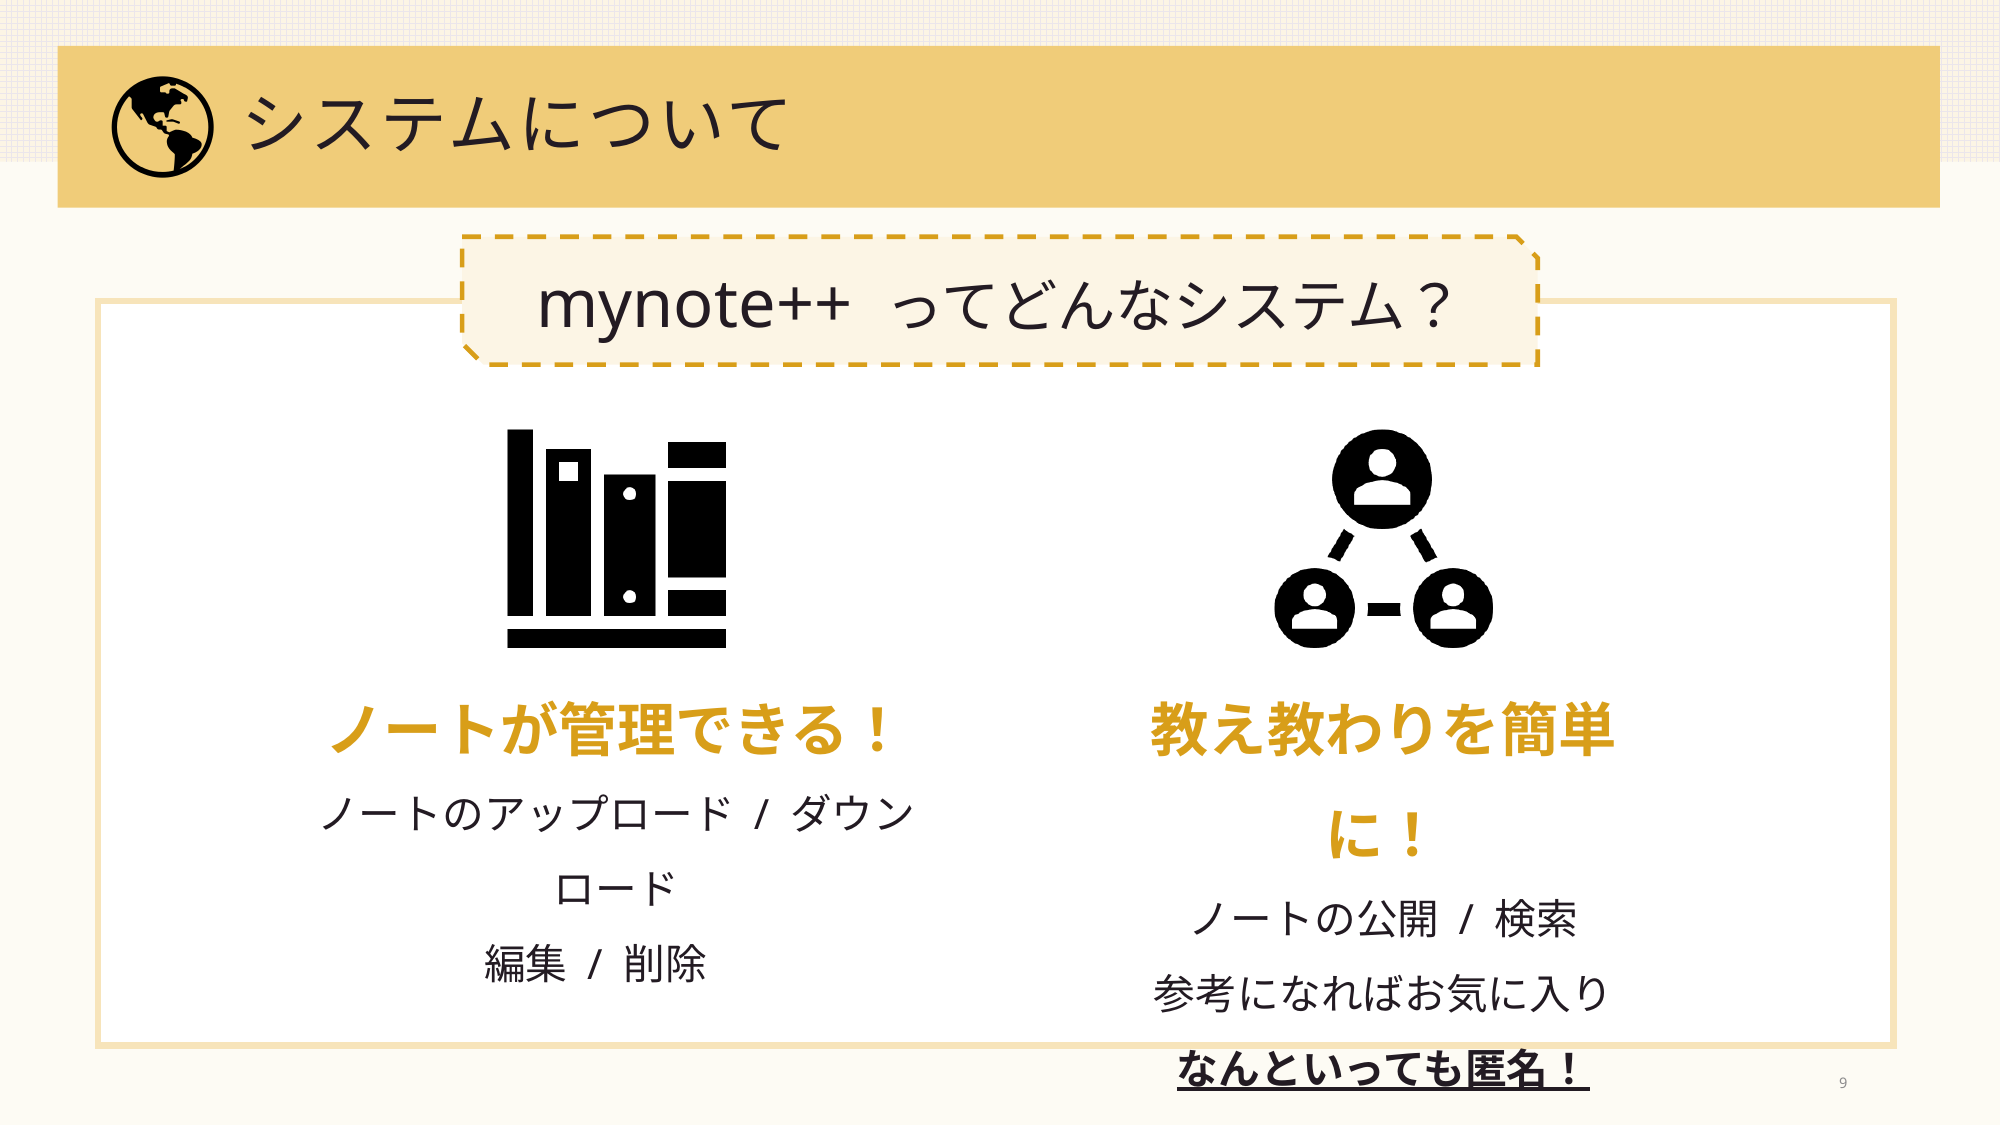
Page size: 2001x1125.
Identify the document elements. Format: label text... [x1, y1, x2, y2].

picture [462, 384, 771, 693]
text_box [97, 300, 1895, 1047]
text_box ノートが管理できる！ ノートのアップロード / ダウンロード 編集 / 削除 [299, 649, 934, 959]
text_box 教え教わりを簡単に！ ノートの公開 / 検索 参考になればお気に入り なんといっても匿名！ [1099, 649, 1668, 1111]
picture [98, 63, 227, 192]
picture [1229, 384, 1538, 693]
title システムについて [227, 79, 1894, 176]
text_box mynote++ ってどんなシステム？ [461, 235, 1539, 366]
slide_number 9 [1412, 1065, 1863, 1103]
